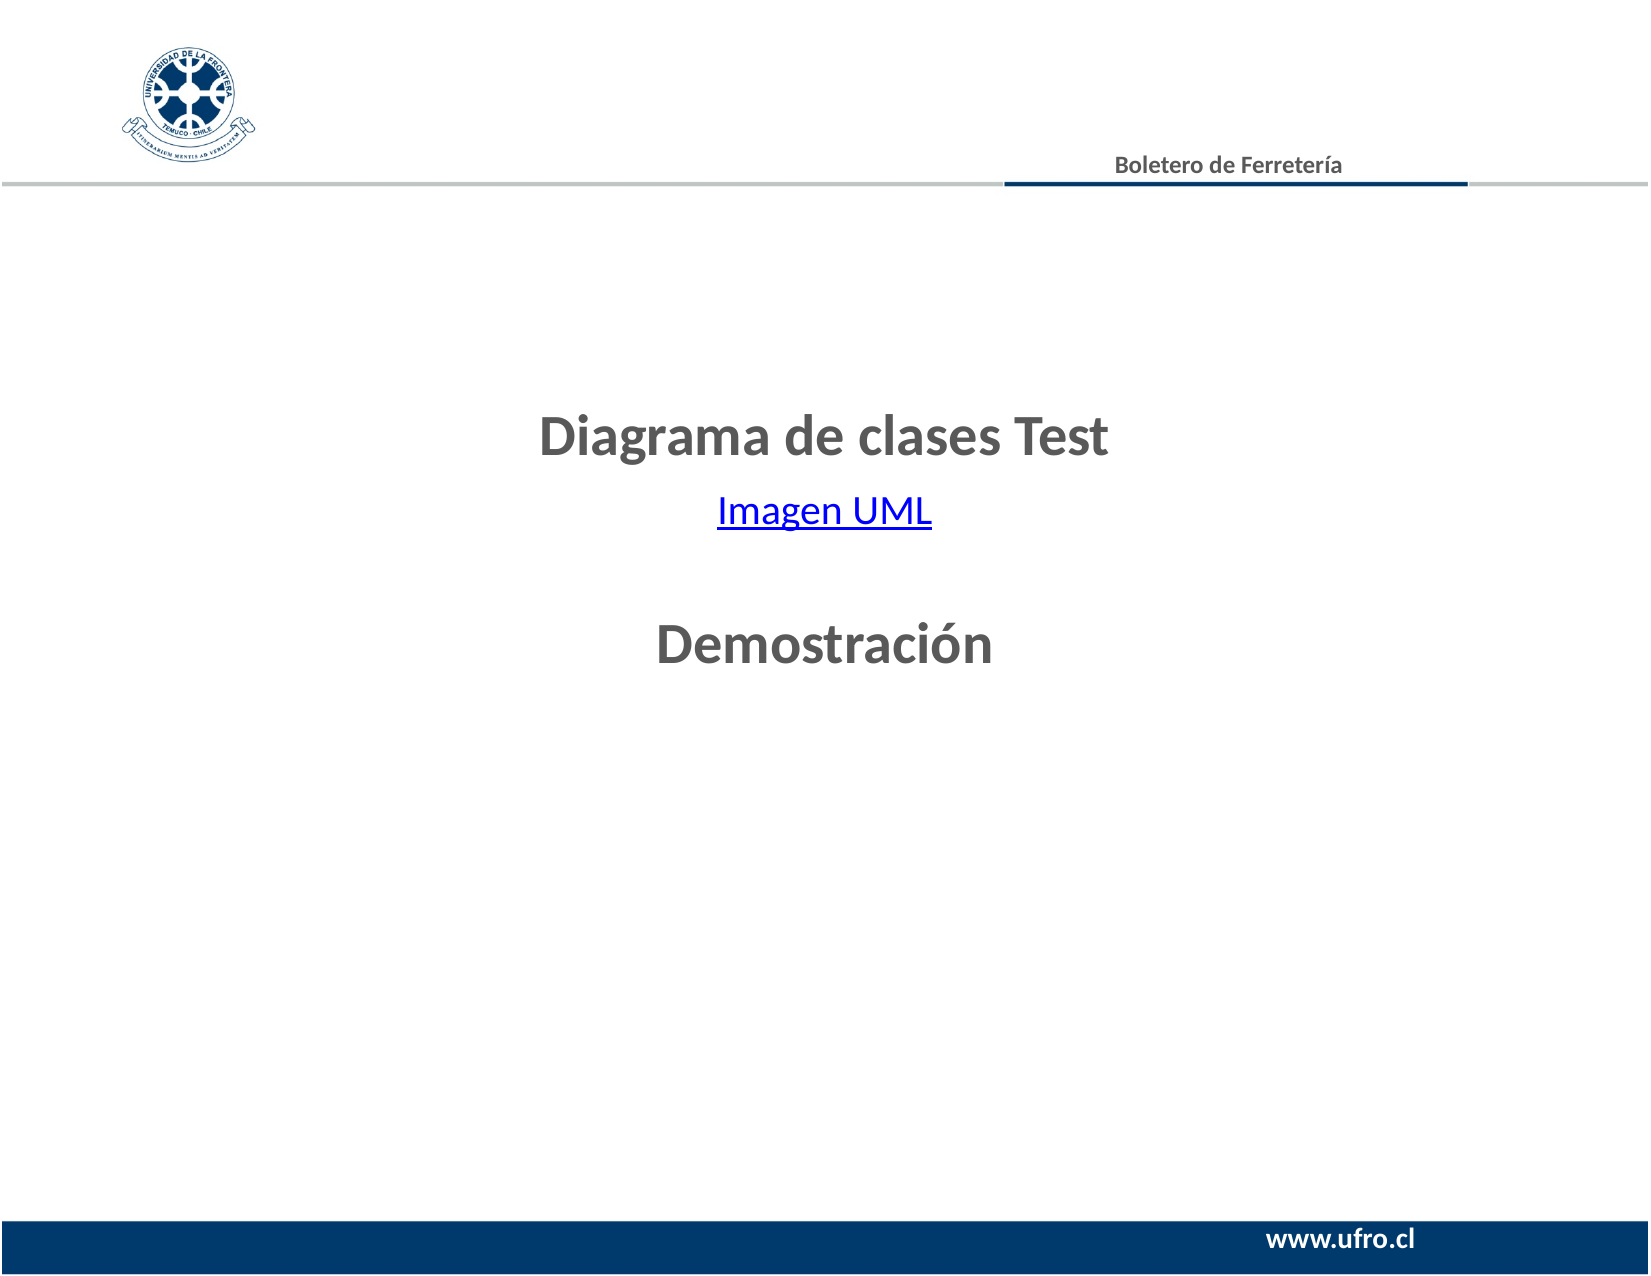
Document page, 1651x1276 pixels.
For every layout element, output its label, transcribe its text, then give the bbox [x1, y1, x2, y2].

text_box Boletero de Ferretería [1017, 141, 1440, 187]
text_box Imagen UML [702, 475, 948, 540]
text_box Diagrama de clases Test [45, 389, 1605, 475]
picture [2, 0, 1648, 1276]
text_box Demostración [45, 597, 1605, 683]
